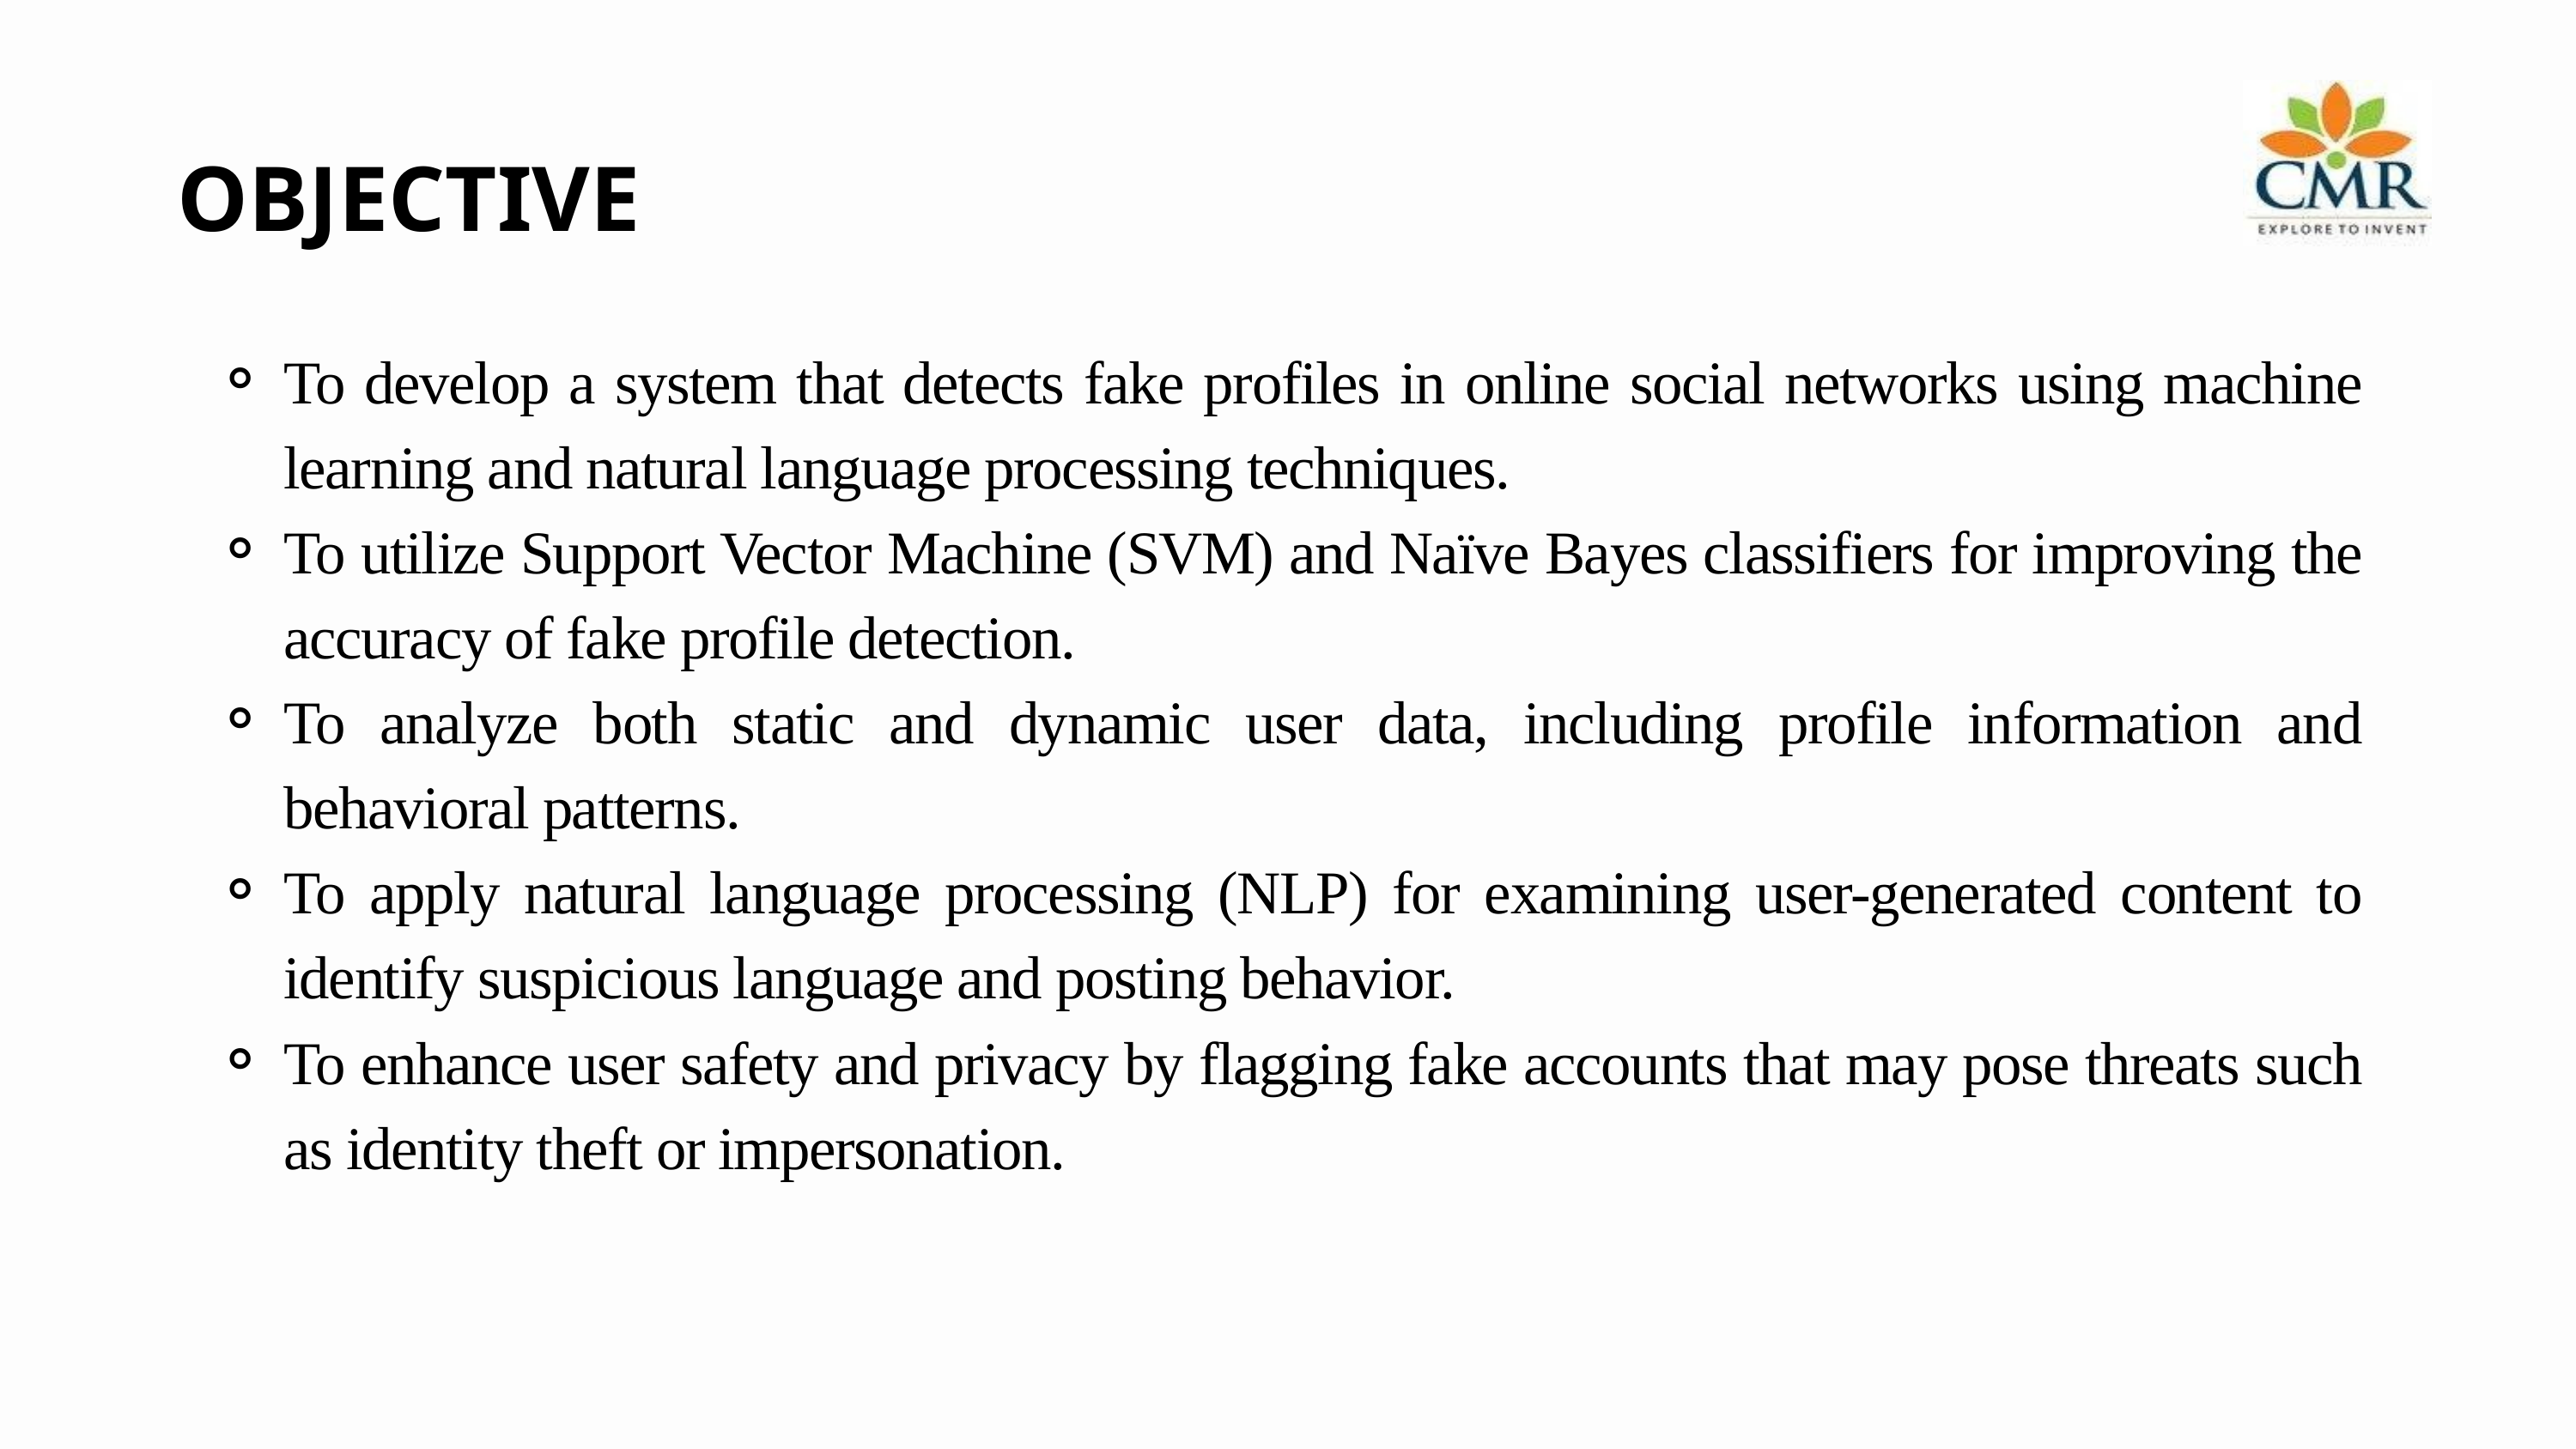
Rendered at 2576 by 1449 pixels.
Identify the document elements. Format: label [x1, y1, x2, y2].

text_box [76, 344, 2364, 1283]
picture [2243, 80, 2432, 246]
text_box [177, 144, 1498, 290]
